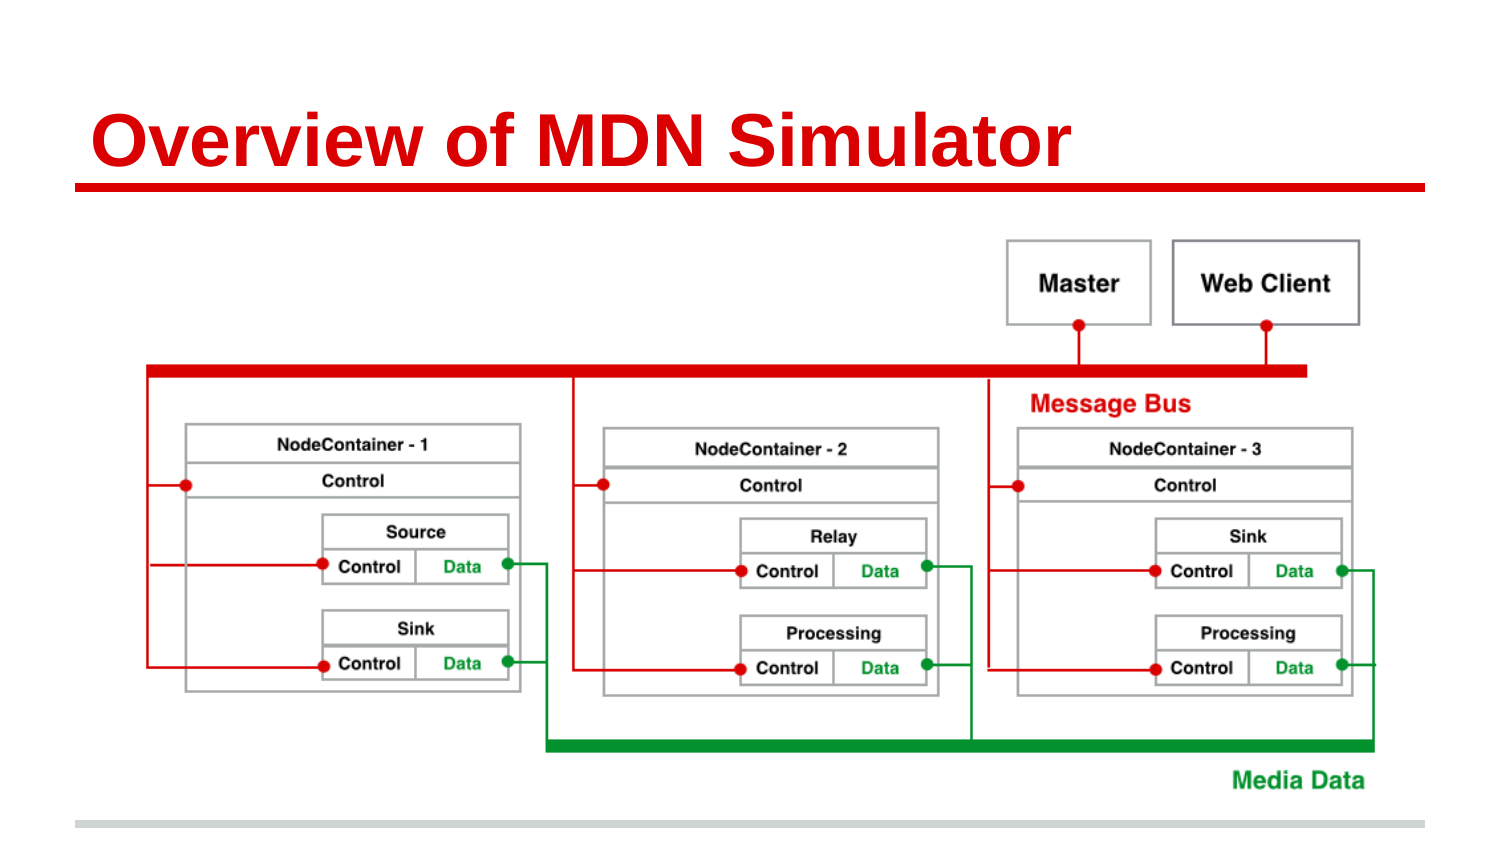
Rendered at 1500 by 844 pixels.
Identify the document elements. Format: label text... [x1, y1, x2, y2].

picture [137, 209, 1383, 814]
title Overview of MDN Simulator [75, 33, 1425, 197]
